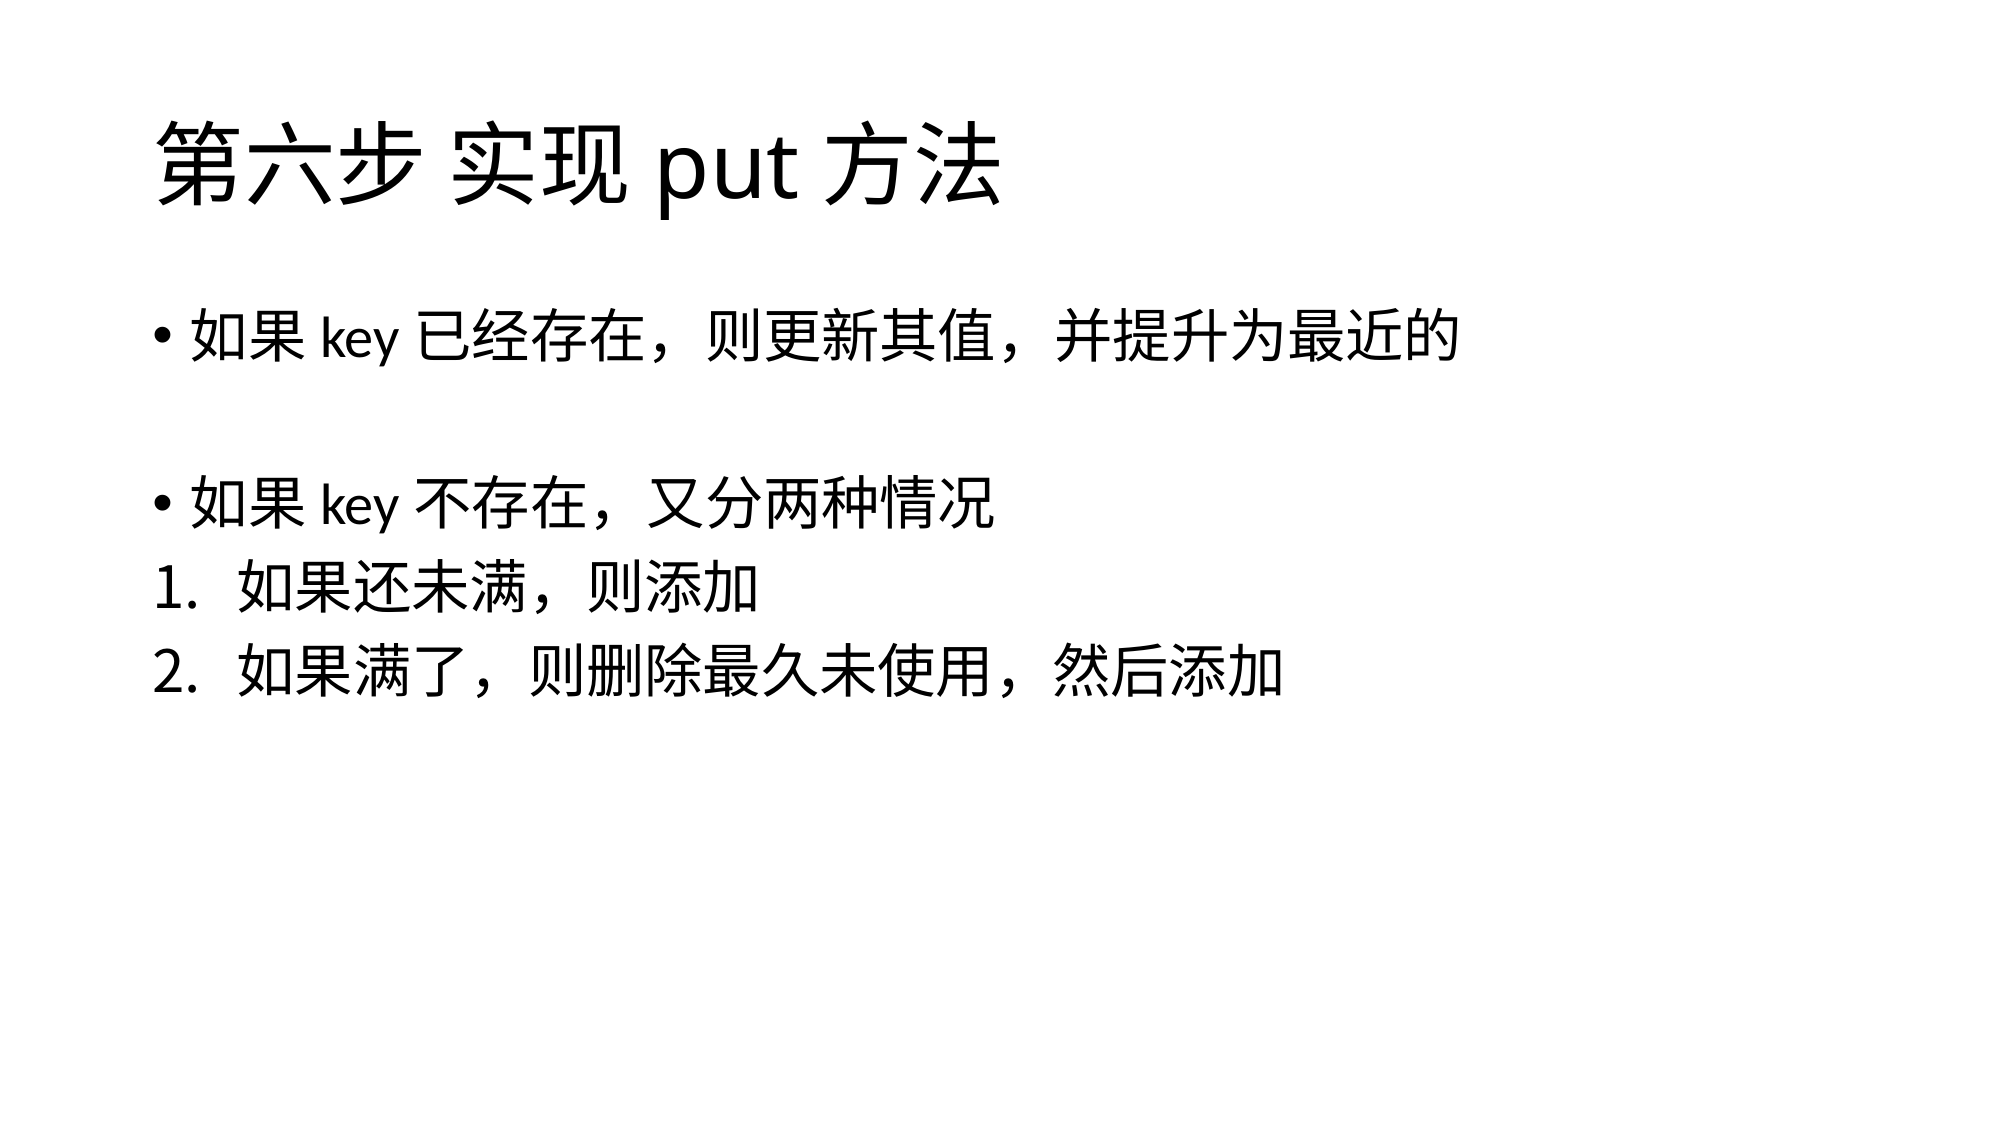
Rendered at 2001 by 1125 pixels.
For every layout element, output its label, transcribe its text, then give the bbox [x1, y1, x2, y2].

title 第六步 实现put方法 [137, 59, 1863, 278]
list 如果key已经存在，则更新其值，并提升为最近的 如果key不存在，又分两种情况 如果还未满，则添加 如果满了，则删除最久未使用，然后添加 [137, 299, 1863, 1014]
